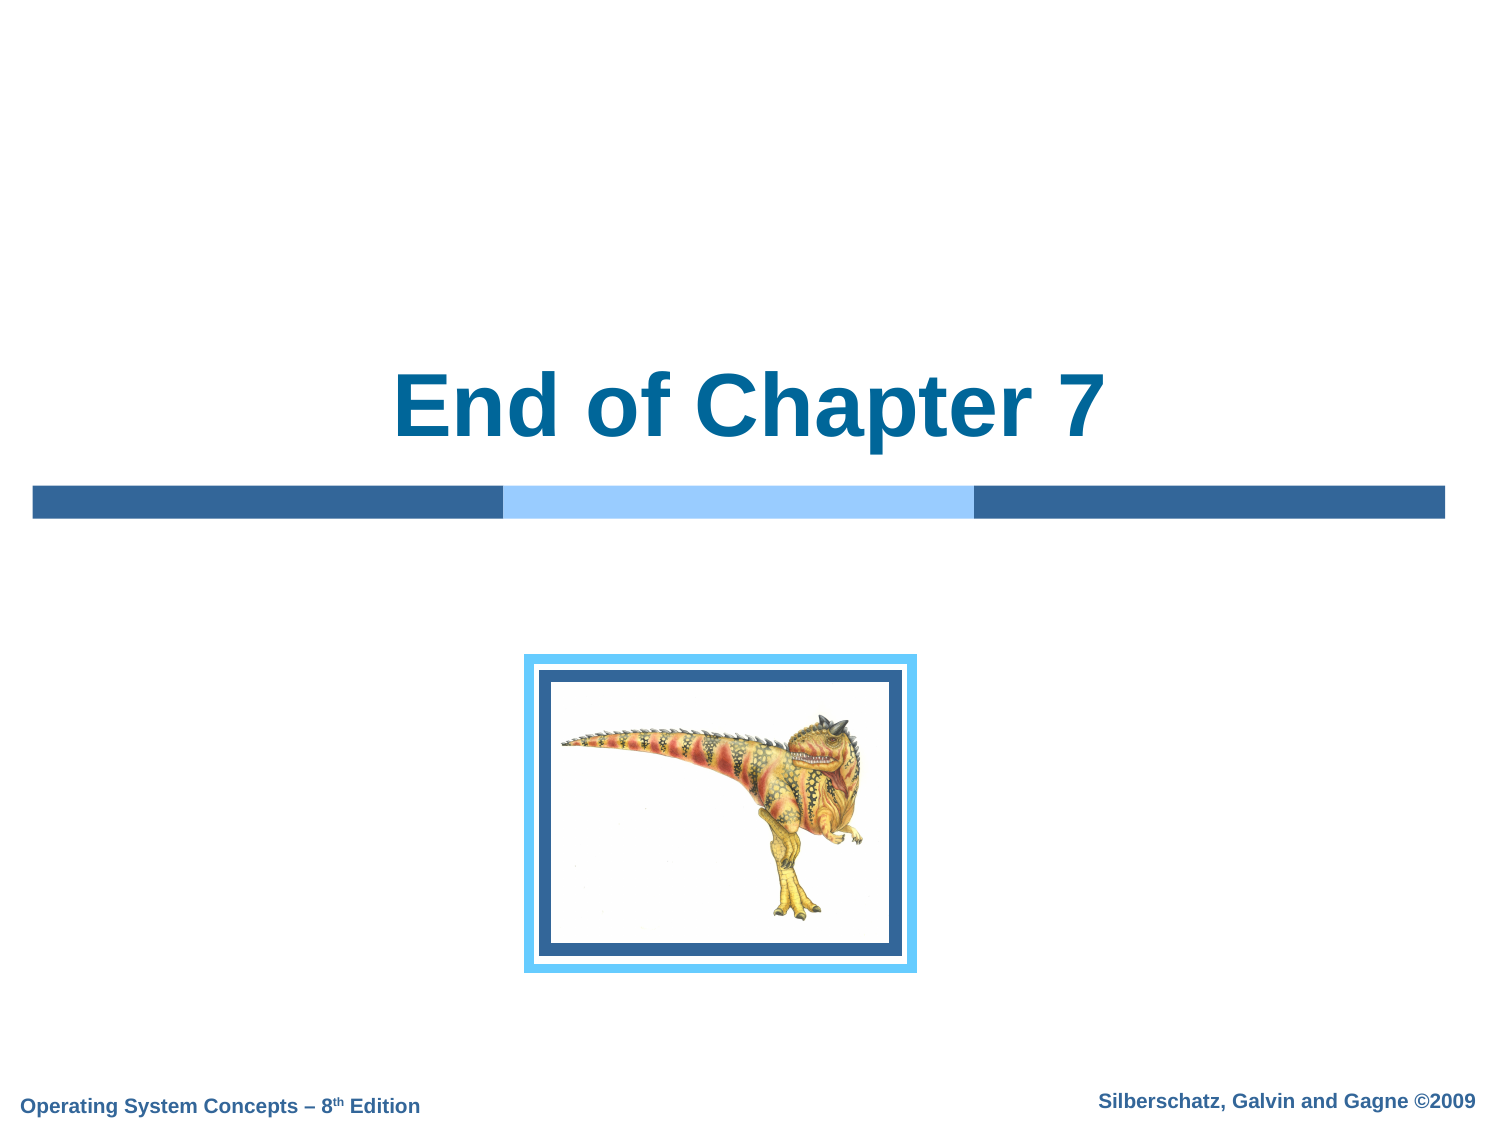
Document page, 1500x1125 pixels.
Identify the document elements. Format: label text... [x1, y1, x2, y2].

picture [551, 682, 889, 943]
title End of Chapter 7 [112, 112, 1388, 462]
